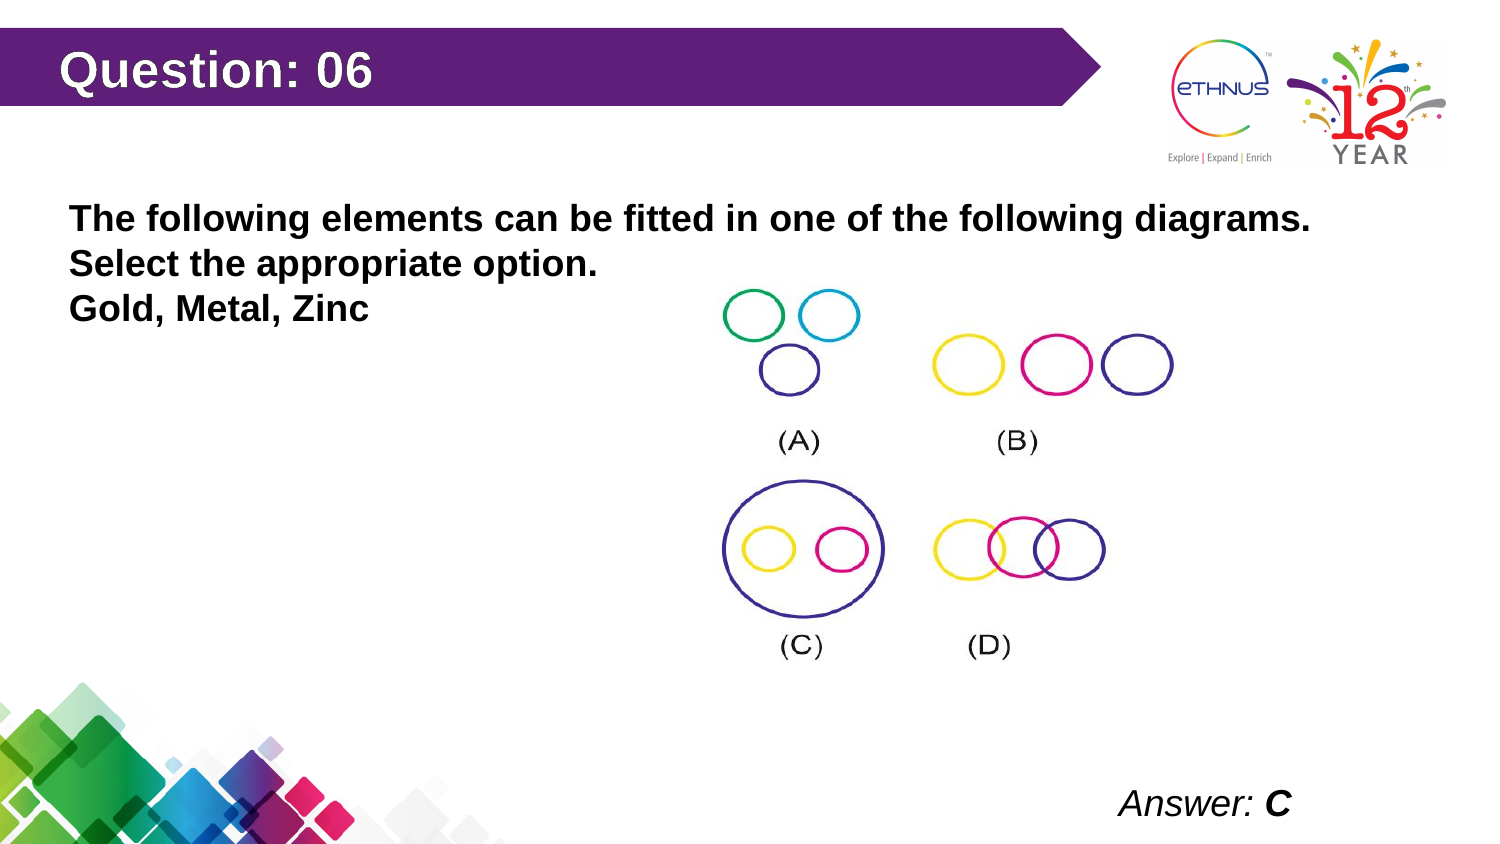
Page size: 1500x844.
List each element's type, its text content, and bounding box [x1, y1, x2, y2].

text_box Question: 06 [0, 27, 1102, 106]
picture [0, 284, 1200, 844]
picture [1167, 38, 1447, 165]
text_box The following elements can be fitted in one of the following diagrams. Select the appropriate option. Gold, Metal, Zinc Answer: C [54, 141, 1423, 844]
